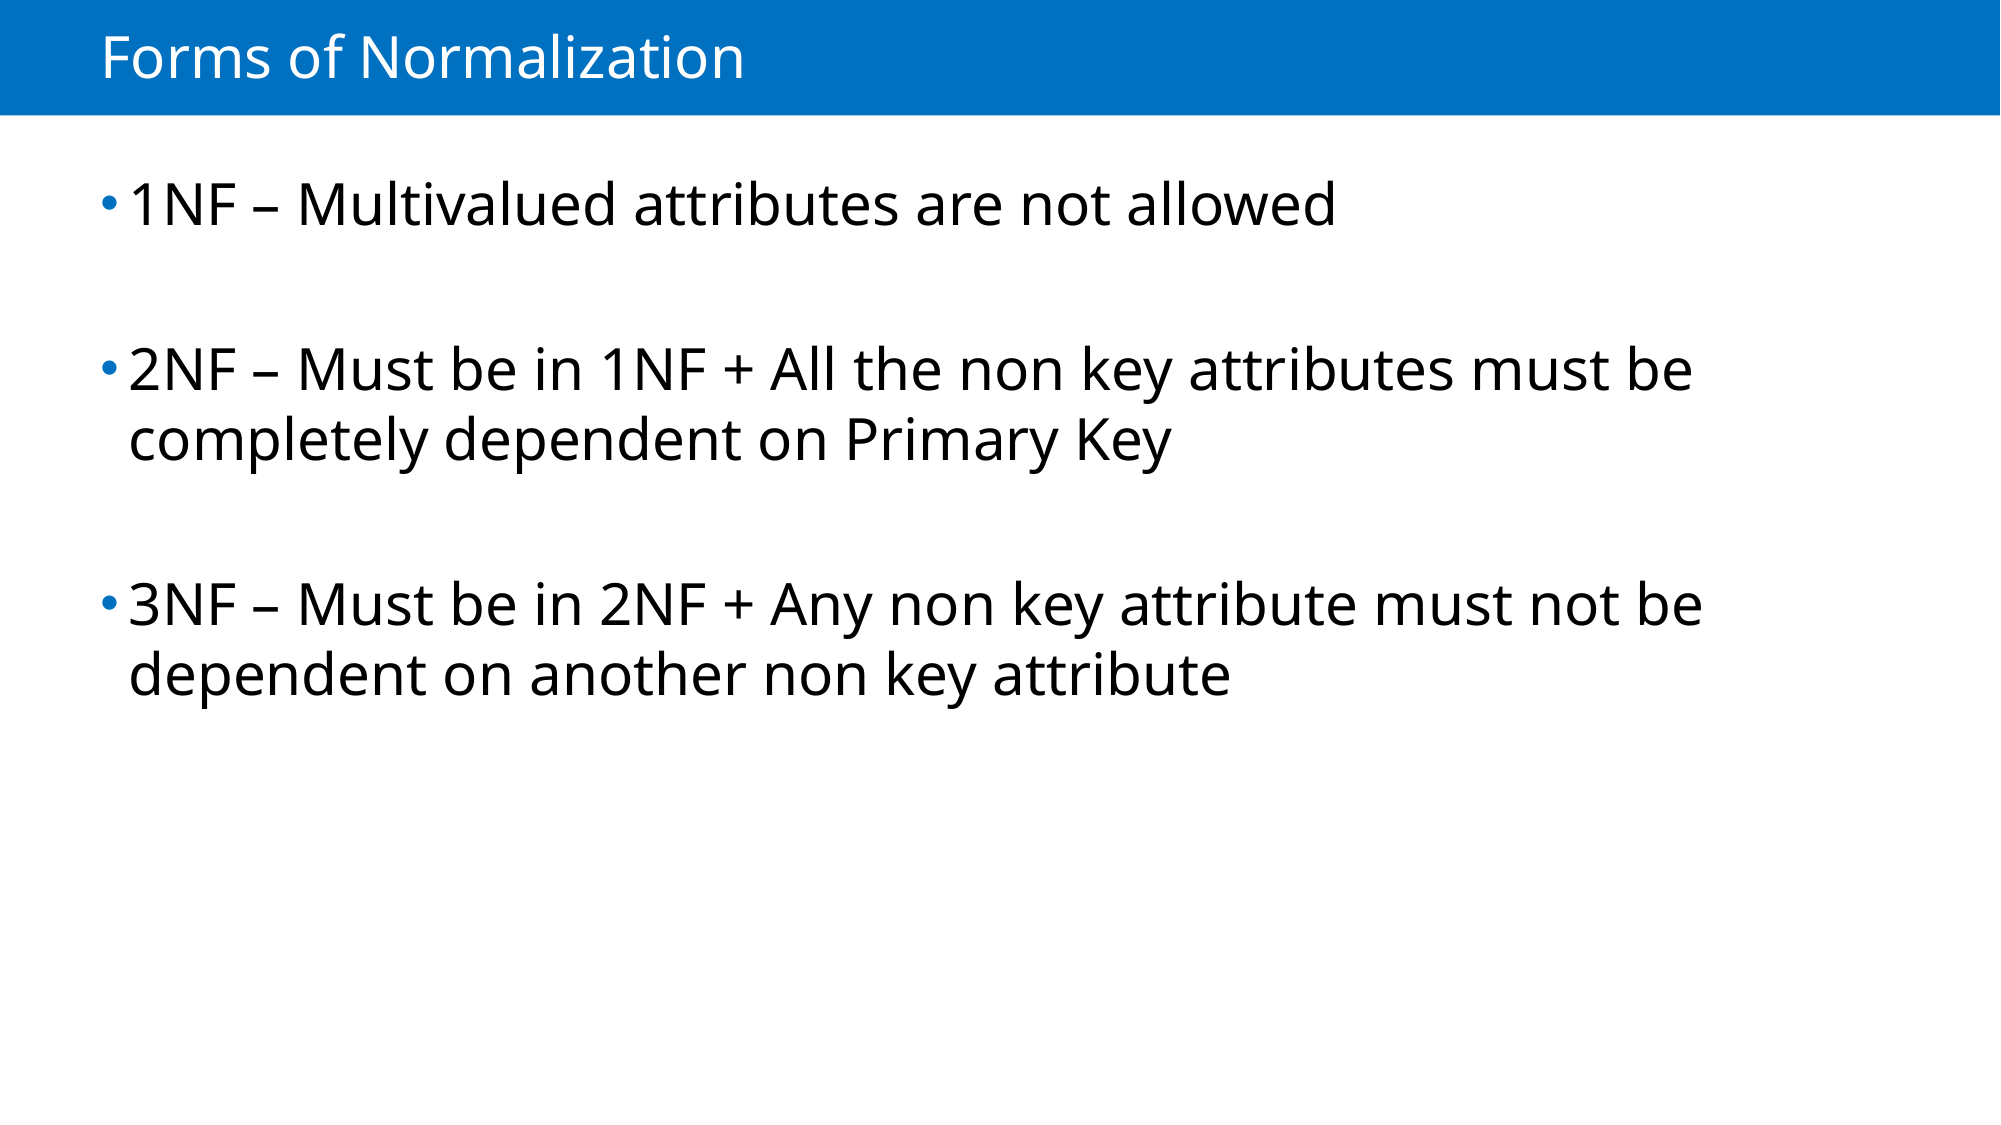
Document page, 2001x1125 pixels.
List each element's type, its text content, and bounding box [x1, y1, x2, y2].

list 1NF – Multivalued attributes are not allowed 2NF – Must be in 1NF + All the non key attributes must be completely dependent on Primary Key 3NF – Must be in 2NF + Any non key attribute must not be dependent on another non key attribute [100, 167, 1877, 1013]
title Forms of Normalization [100, 0, 1802, 122]
